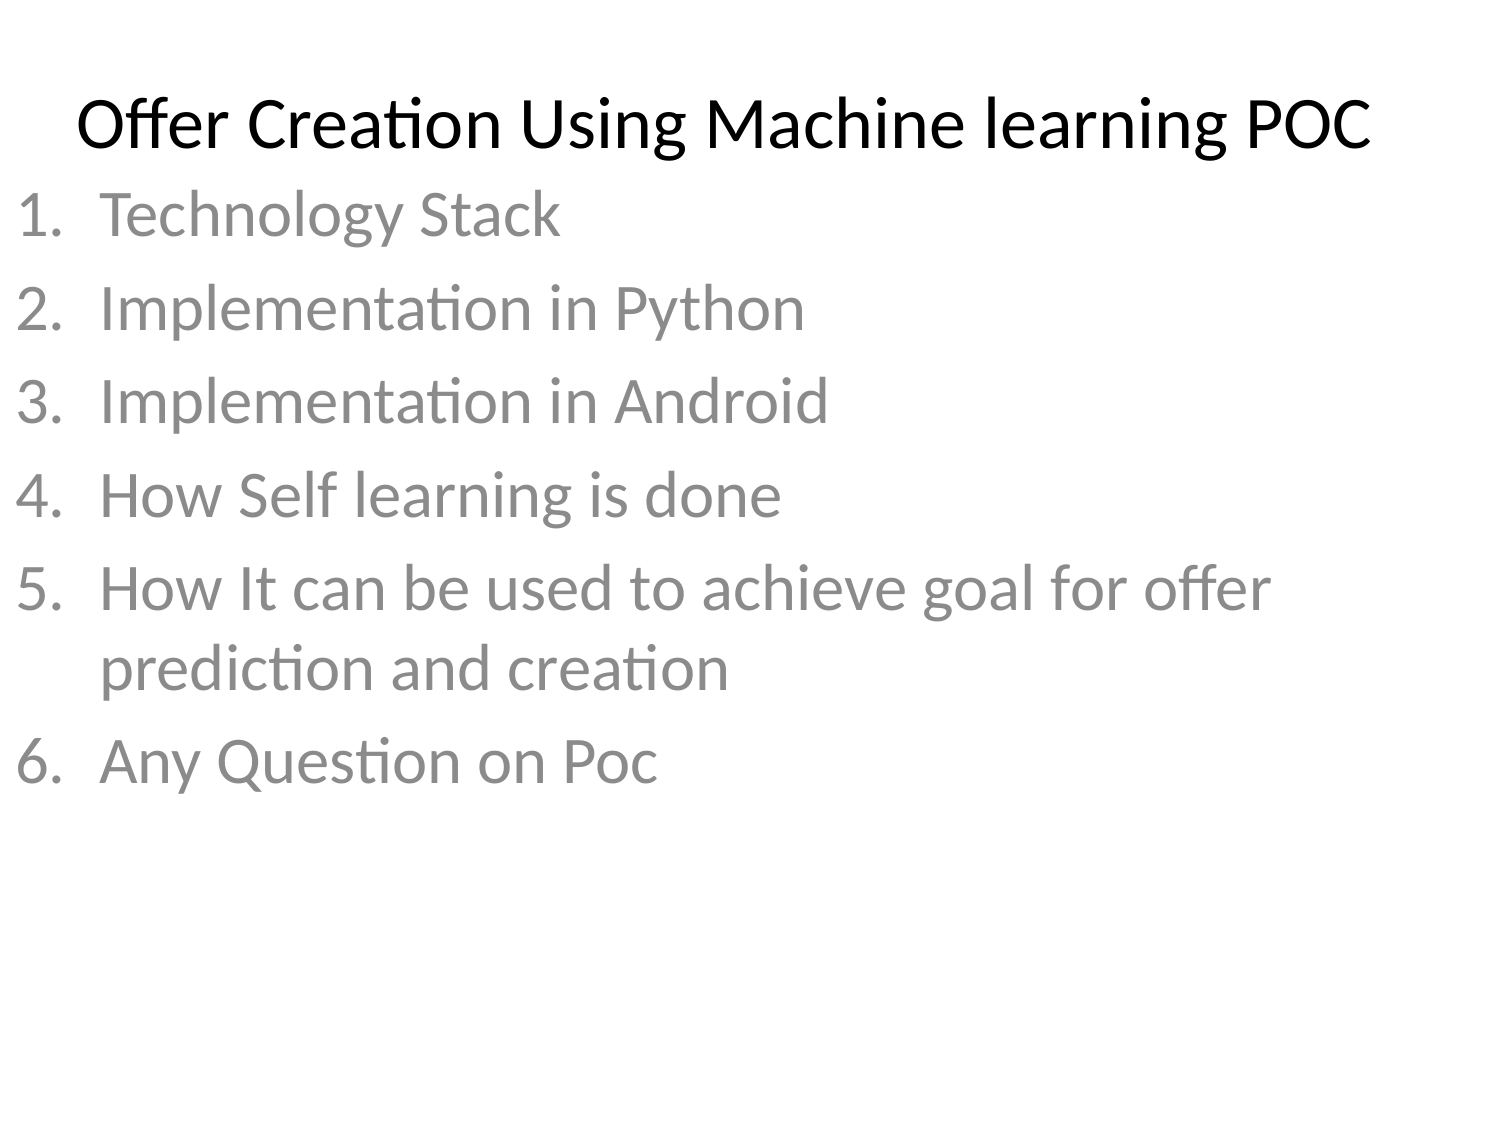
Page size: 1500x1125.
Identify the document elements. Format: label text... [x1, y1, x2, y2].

title Offer Creation Using Machine learning POC [0, 37, 1475, 162]
text_box Technology Stack Implementation in Python Implementation in Android How Self learning is done How It can be used to achieve goal for offer prediction and creation Any Question on Poc [0, 162, 1500, 1088]
